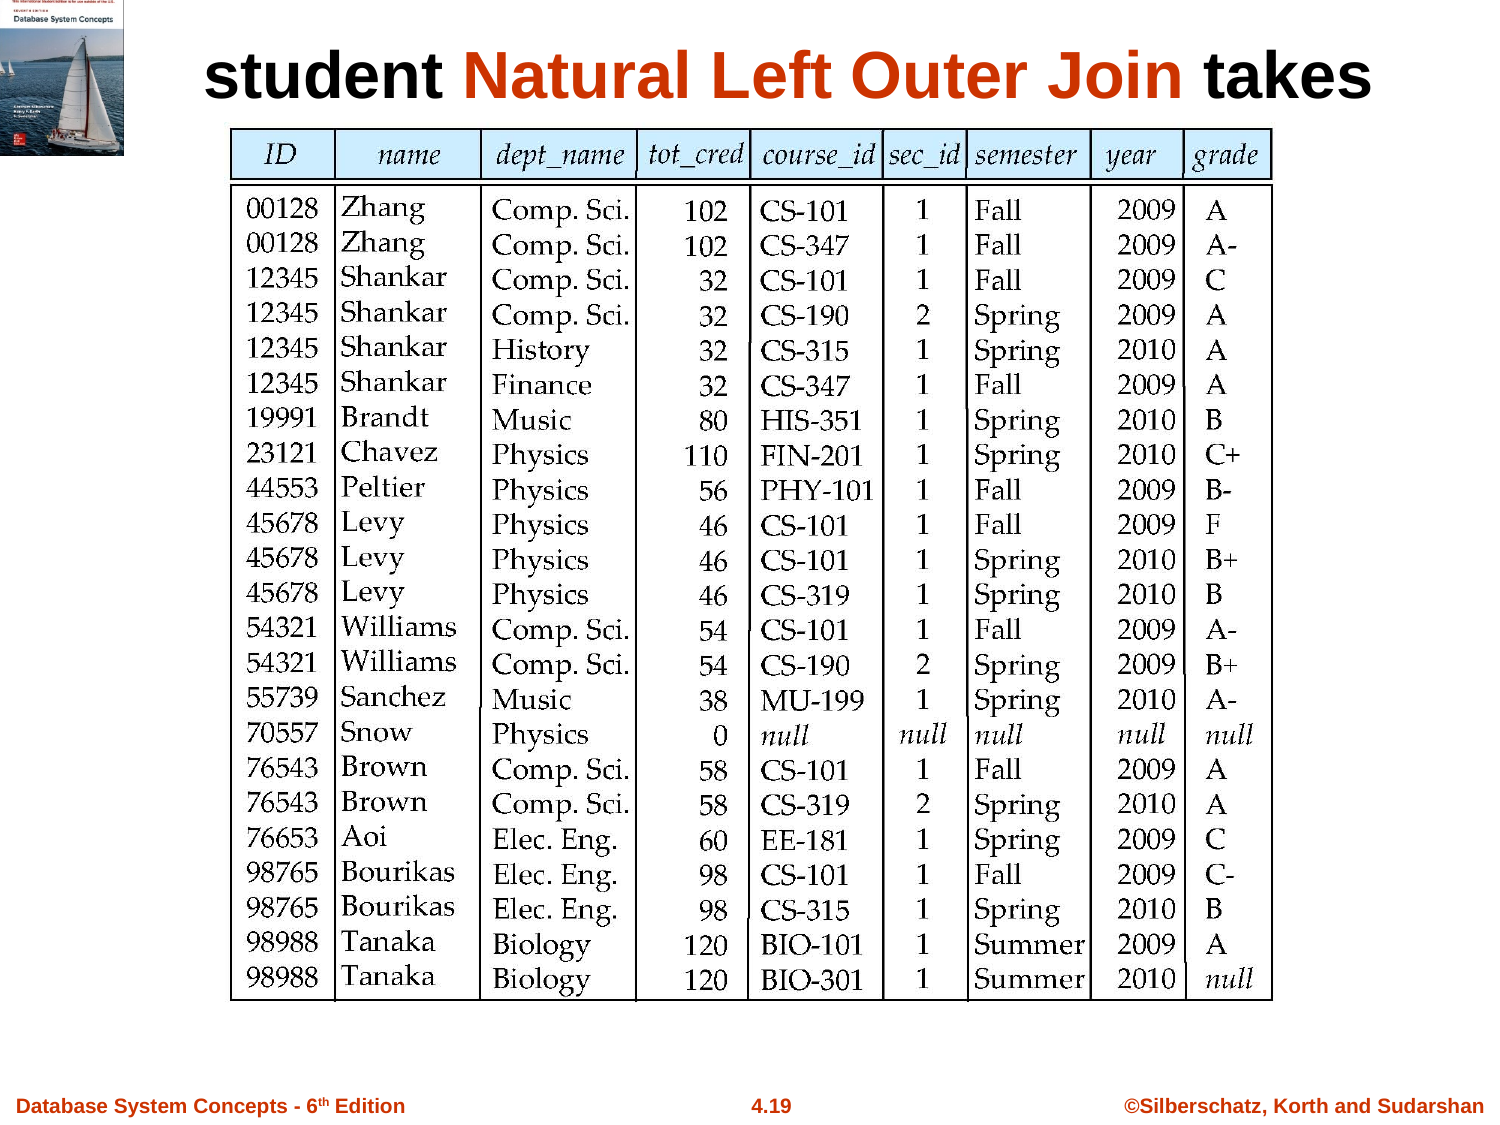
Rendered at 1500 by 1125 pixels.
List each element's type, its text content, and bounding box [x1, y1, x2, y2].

picture [0, 0, 124, 156]
picture [224, 122, 1276, 1003]
title student Natural Left Outer Join takes [125, 18, 1452, 120]
